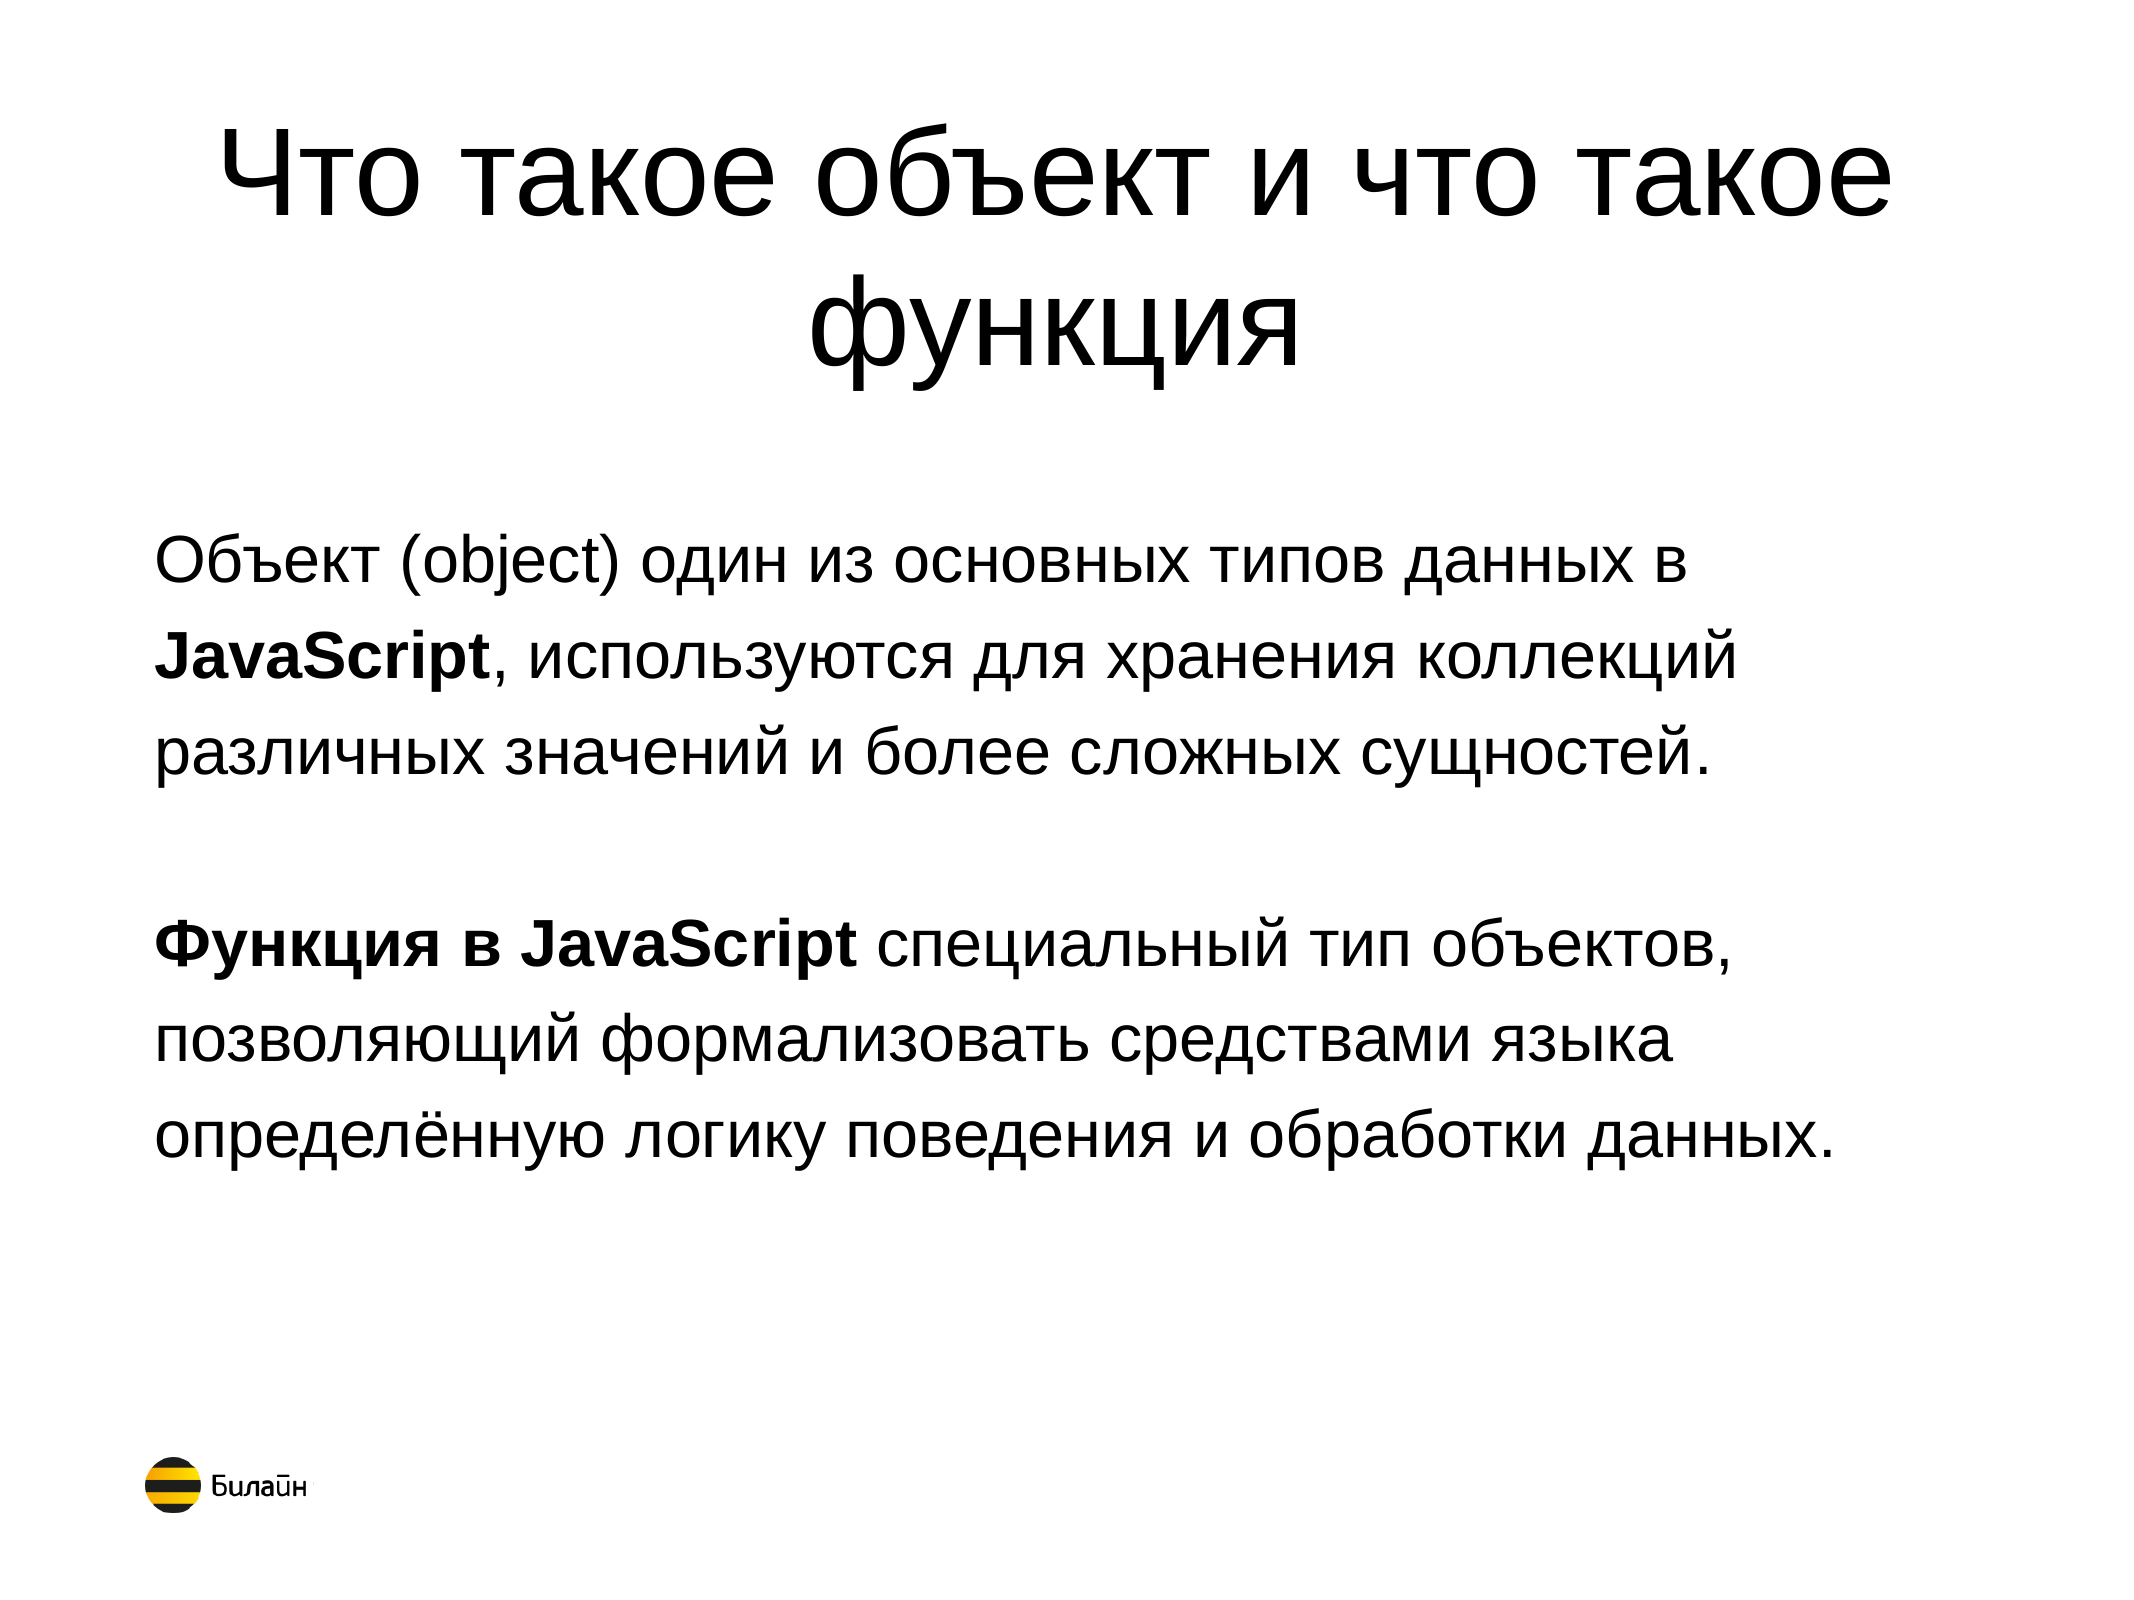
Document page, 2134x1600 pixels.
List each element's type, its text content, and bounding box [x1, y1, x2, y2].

text_box Что такое объект и что такое функция [145, 83, 1967, 412]
list Объект (object) один из основных типов данных в JavaScript, используются для хранения коллекций различных значений и более сложных сущностей. Функция в JavaScript специальный тип объектов, позволяющий формализовать средствами языка определённую логику поведения и обработки данных. [145, 410, 1968, 1409]
picture [145, 1457, 314, 1514]
